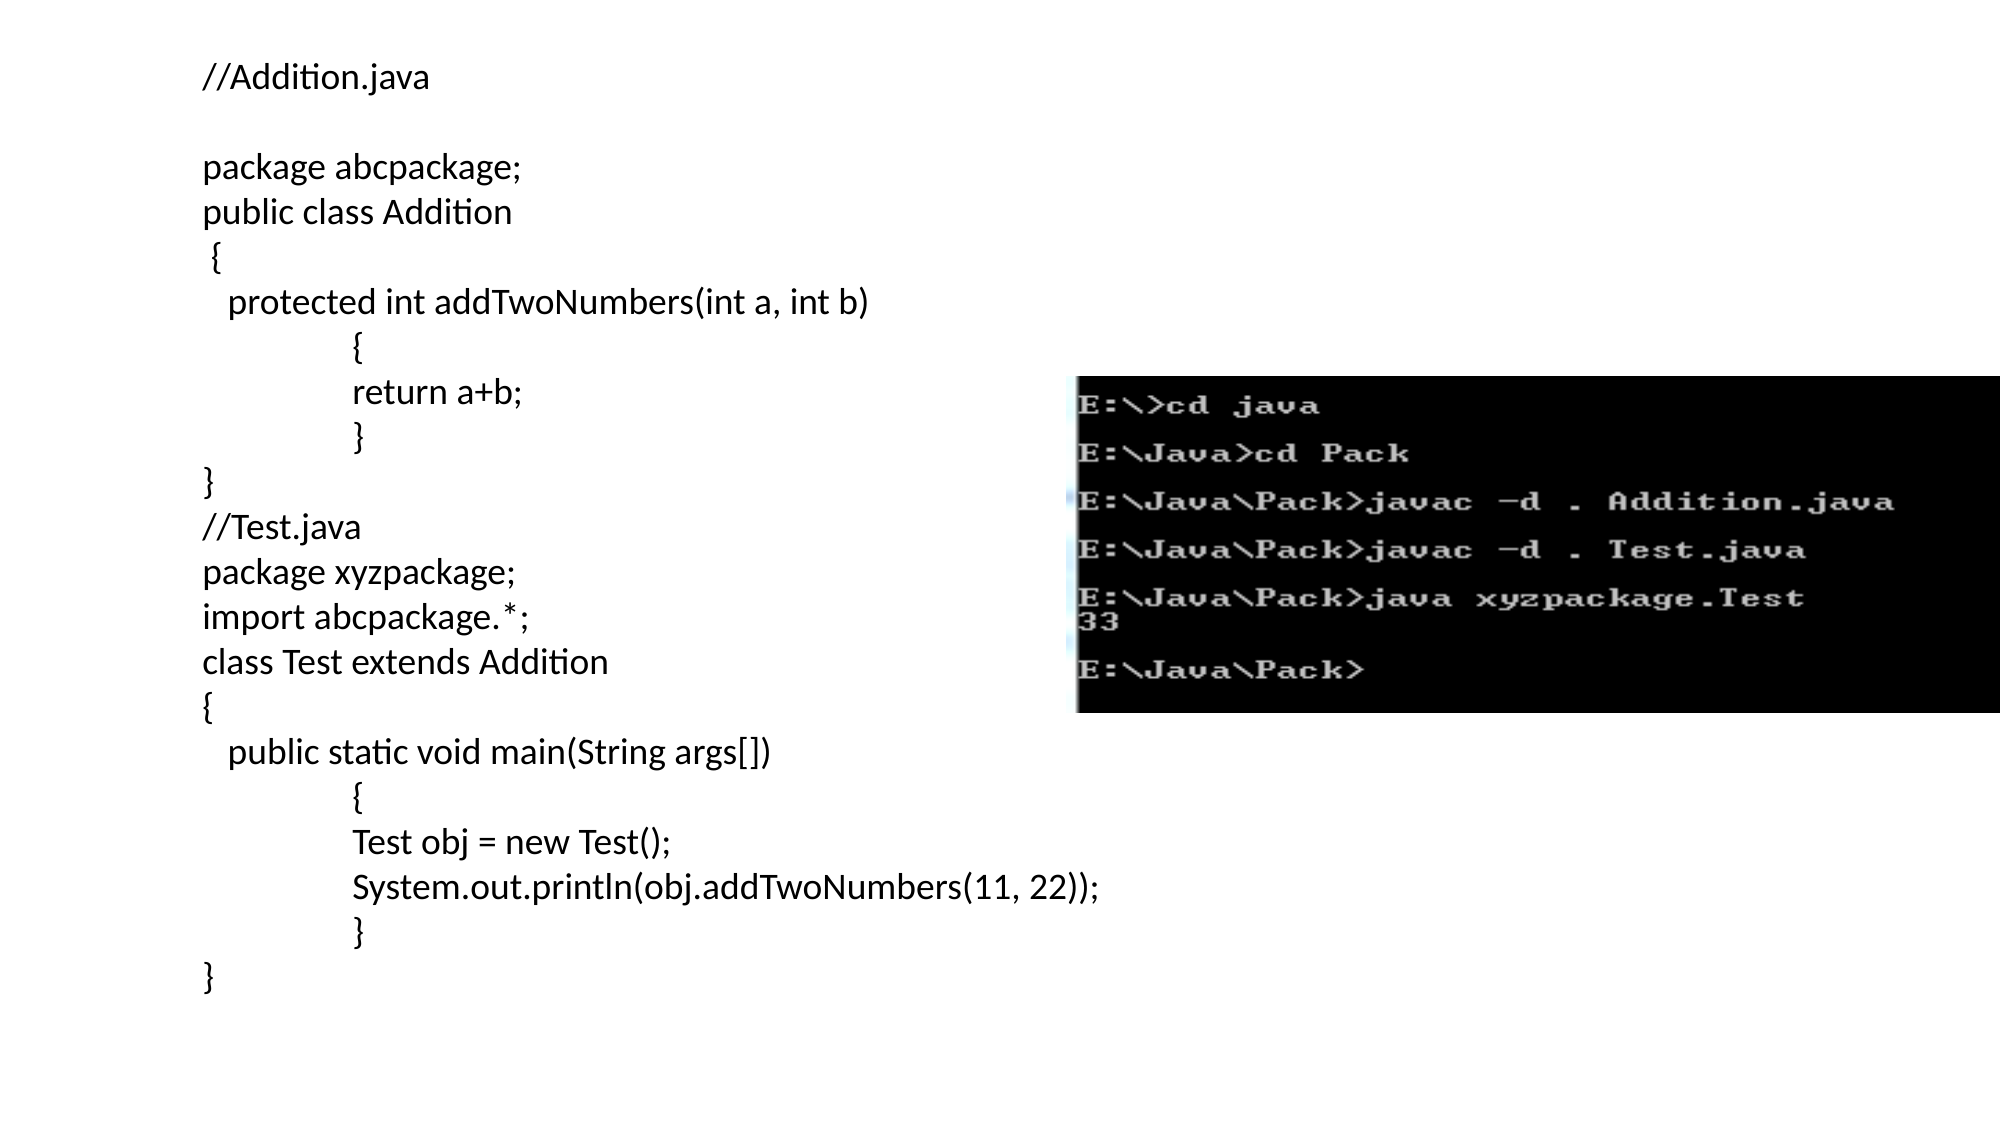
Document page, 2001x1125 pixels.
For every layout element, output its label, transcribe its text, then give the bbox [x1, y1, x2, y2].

text_box //Addition.java package abcpackage; public class Addition { protected int addTwoNumbers(int a, int b) { return a+b; } } //Test.java package xyzpackage; import abcpackage.*; class Test extends Addition { public static void main(String args[]) { Test obj = new Test(); System.out.println(obj.addTwoNumbers(11, 22)); } } [187, 0, 1500, 1005]
picture [1066, 376, 2000, 713]
